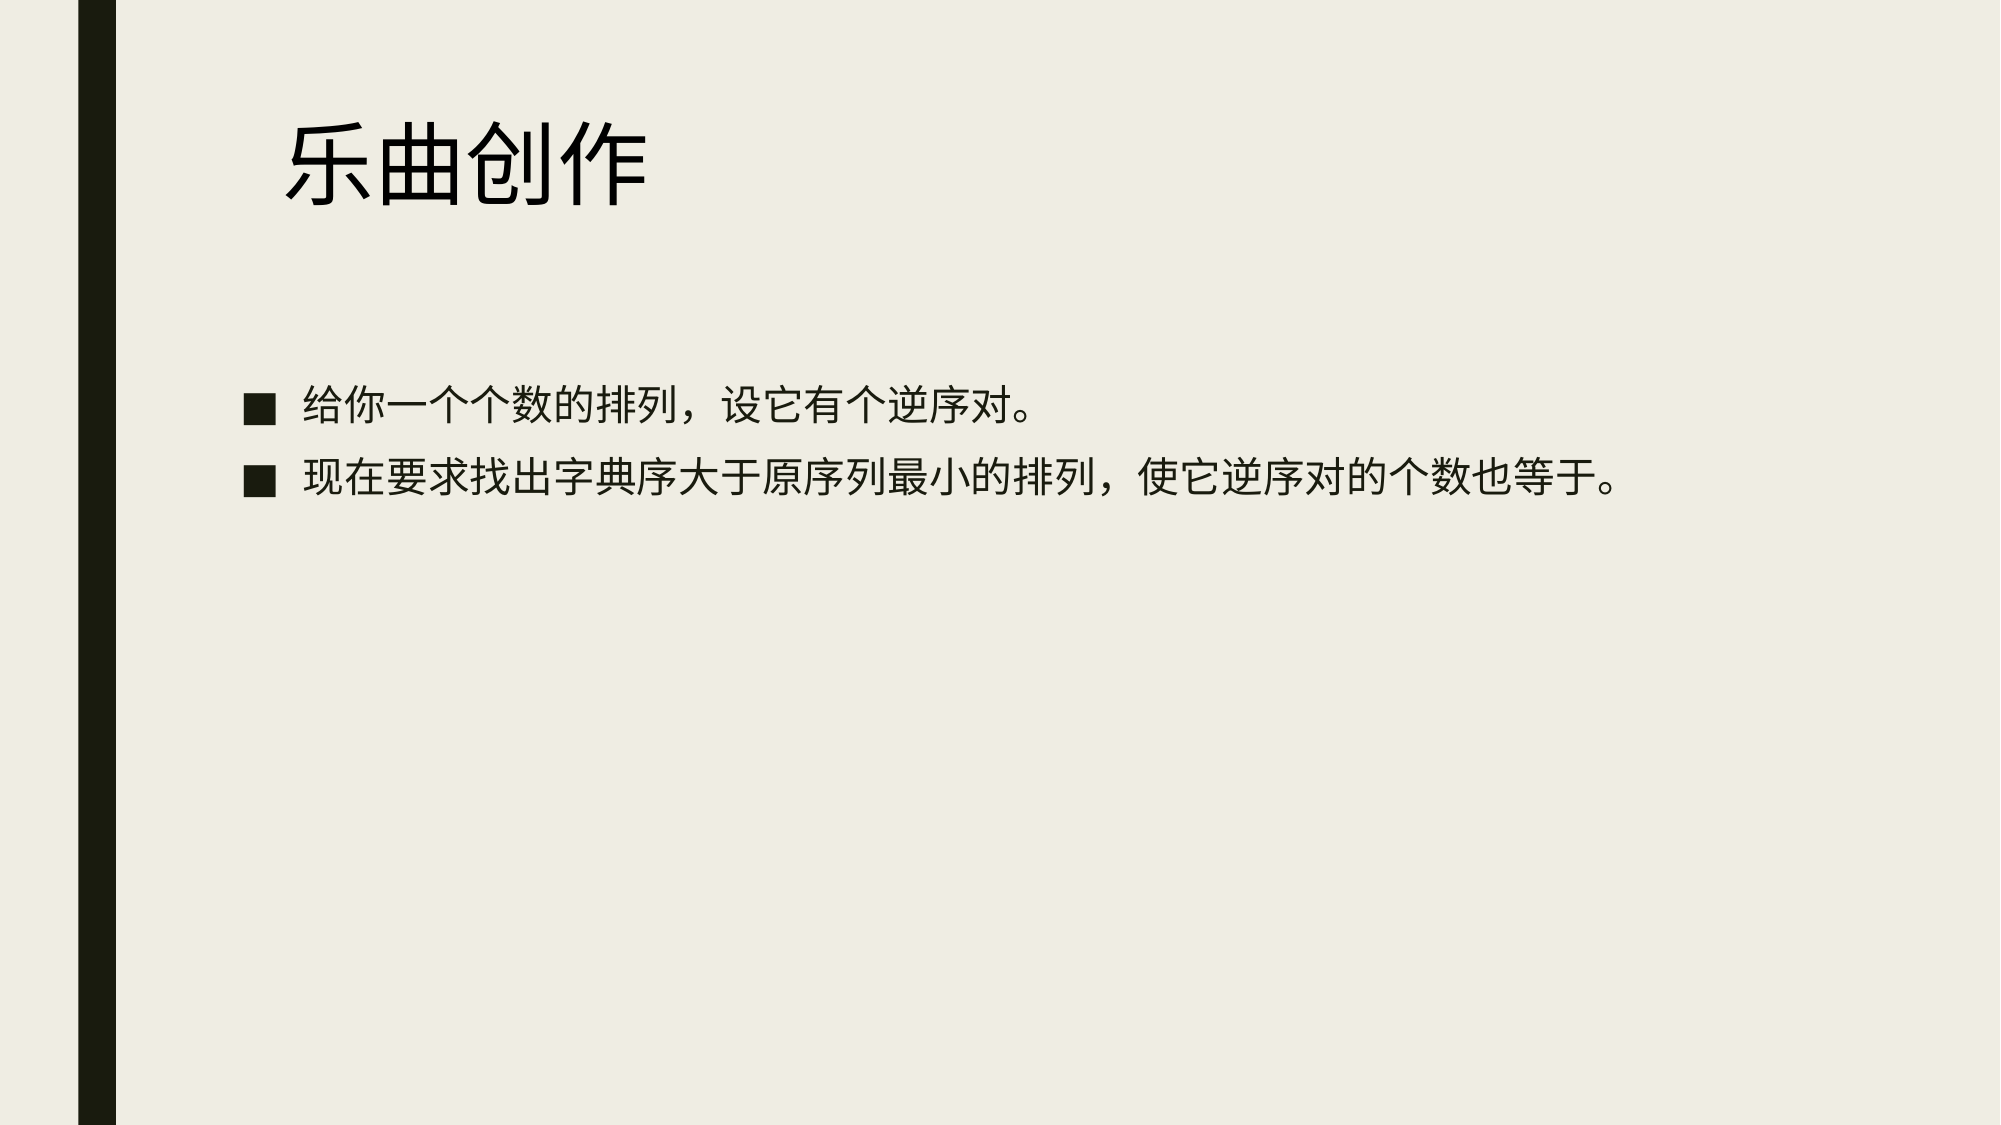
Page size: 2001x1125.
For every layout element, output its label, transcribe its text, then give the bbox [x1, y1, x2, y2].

title 乐曲创作 [225, 112, 1800, 357]
